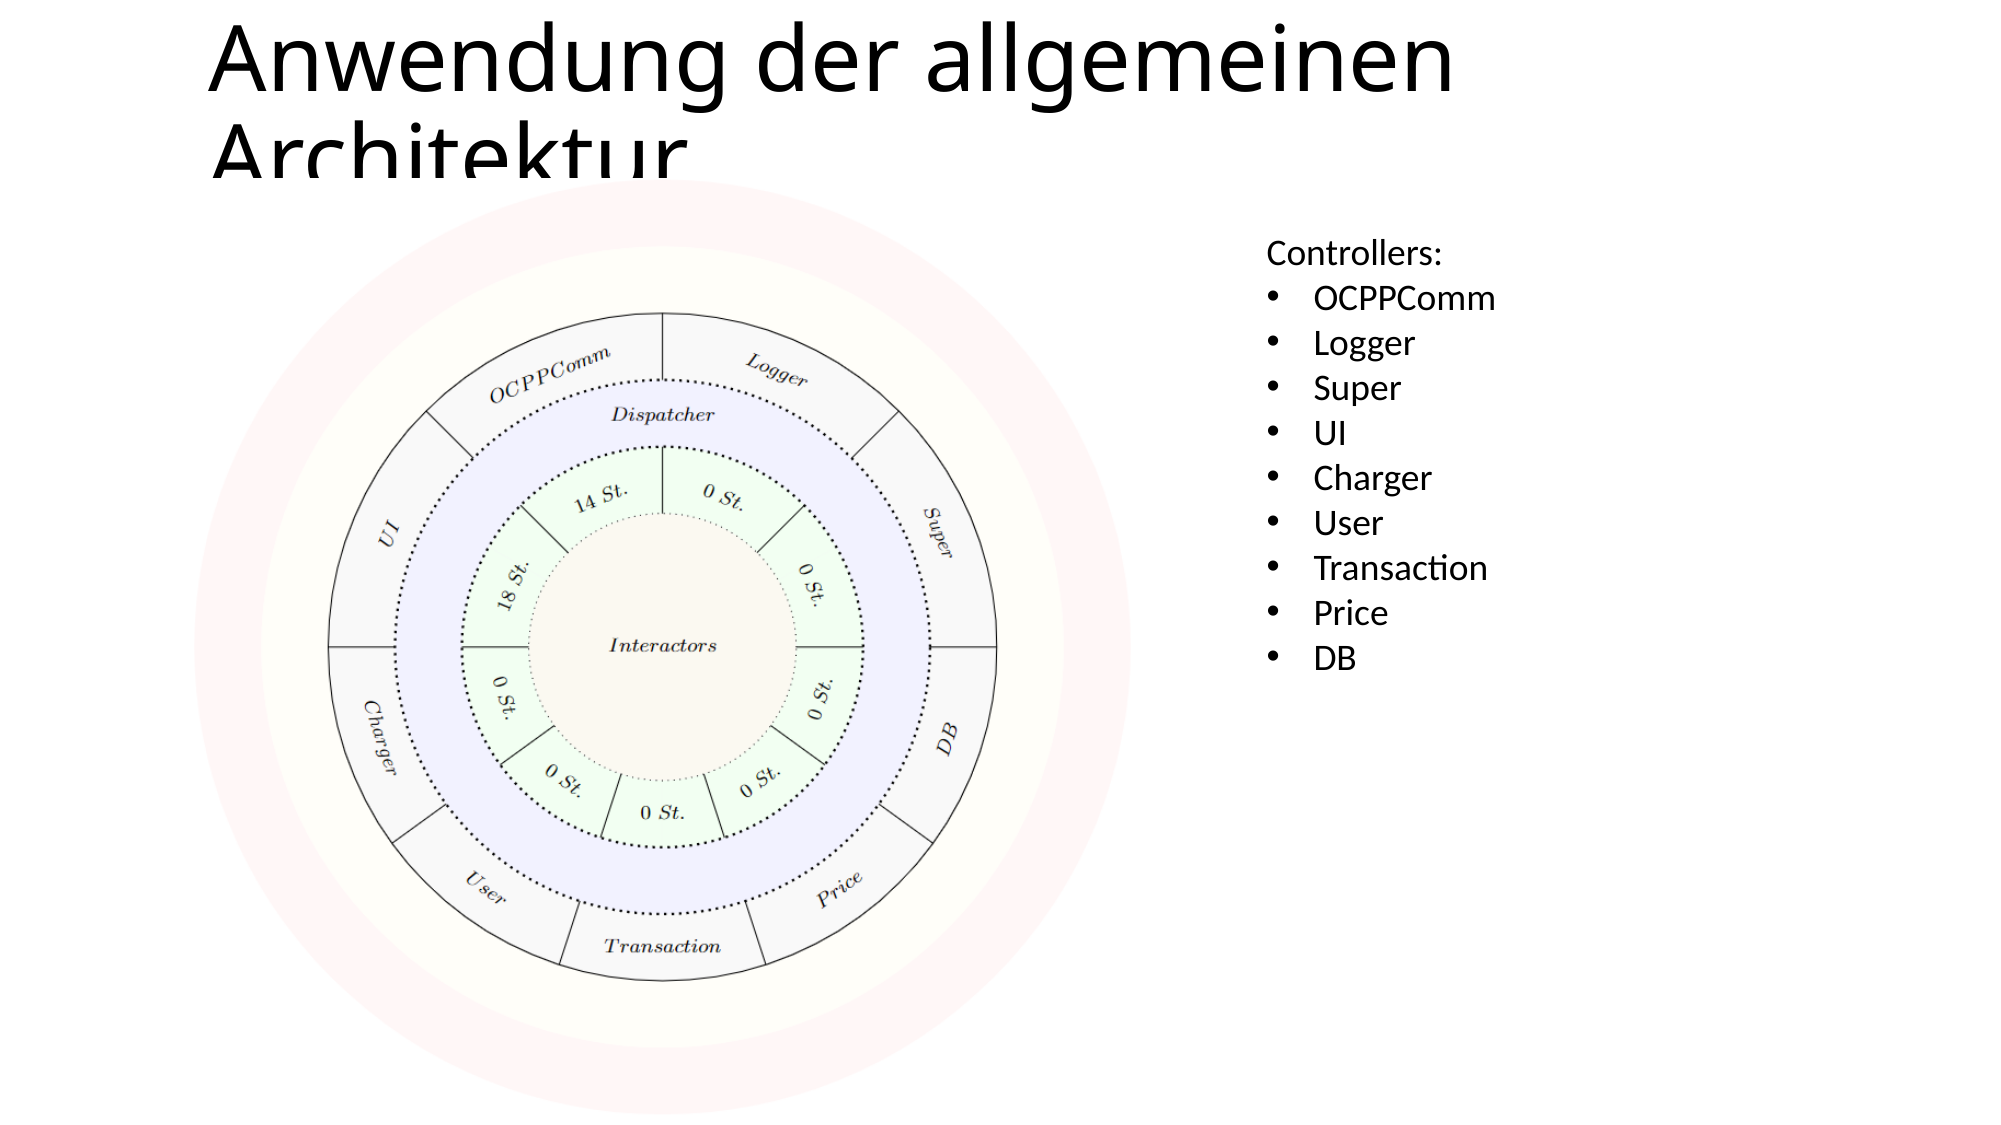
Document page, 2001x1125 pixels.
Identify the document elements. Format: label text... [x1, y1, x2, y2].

picture [193, 178, 1134, 1123]
title Anwendung der allgemeinen Architektur [193, 3, 1919, 221]
text_box Controllers: OCPPComm Logger Super UI Charger User Transaction Price DB [1251, 220, 1512, 686]
